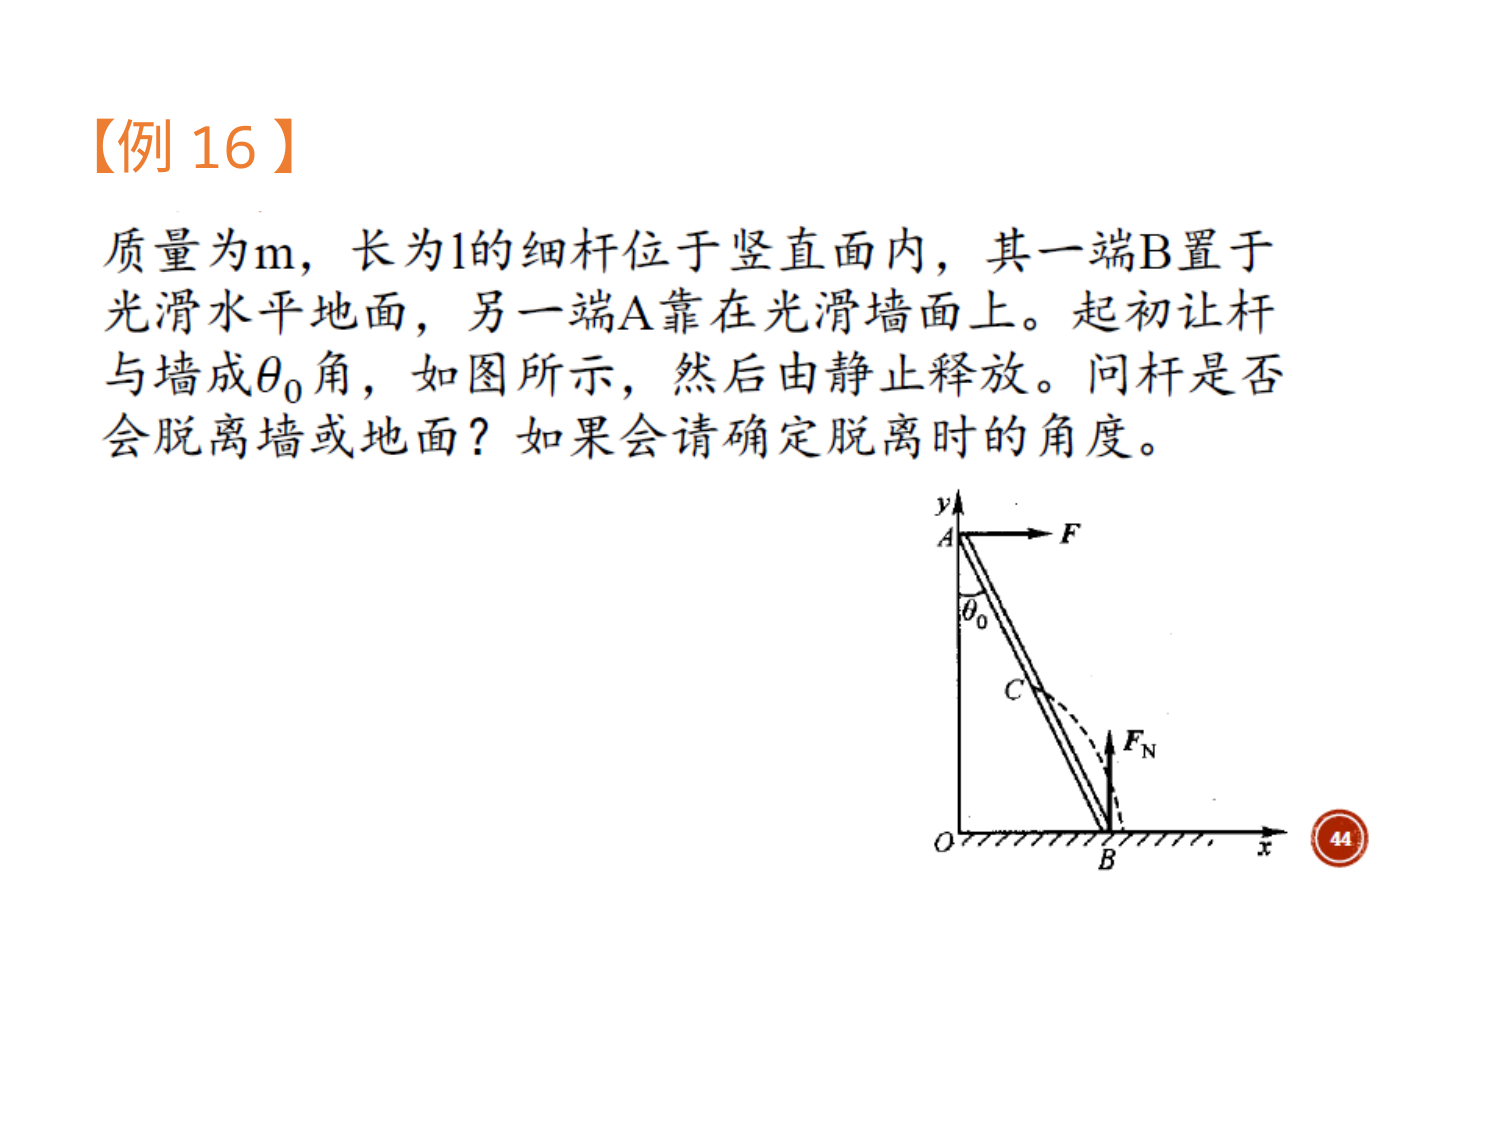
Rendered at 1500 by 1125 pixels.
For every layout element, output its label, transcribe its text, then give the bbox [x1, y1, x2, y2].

text_box 【例16】 [43, 102, 346, 188]
picture [93, 211, 1383, 882]
